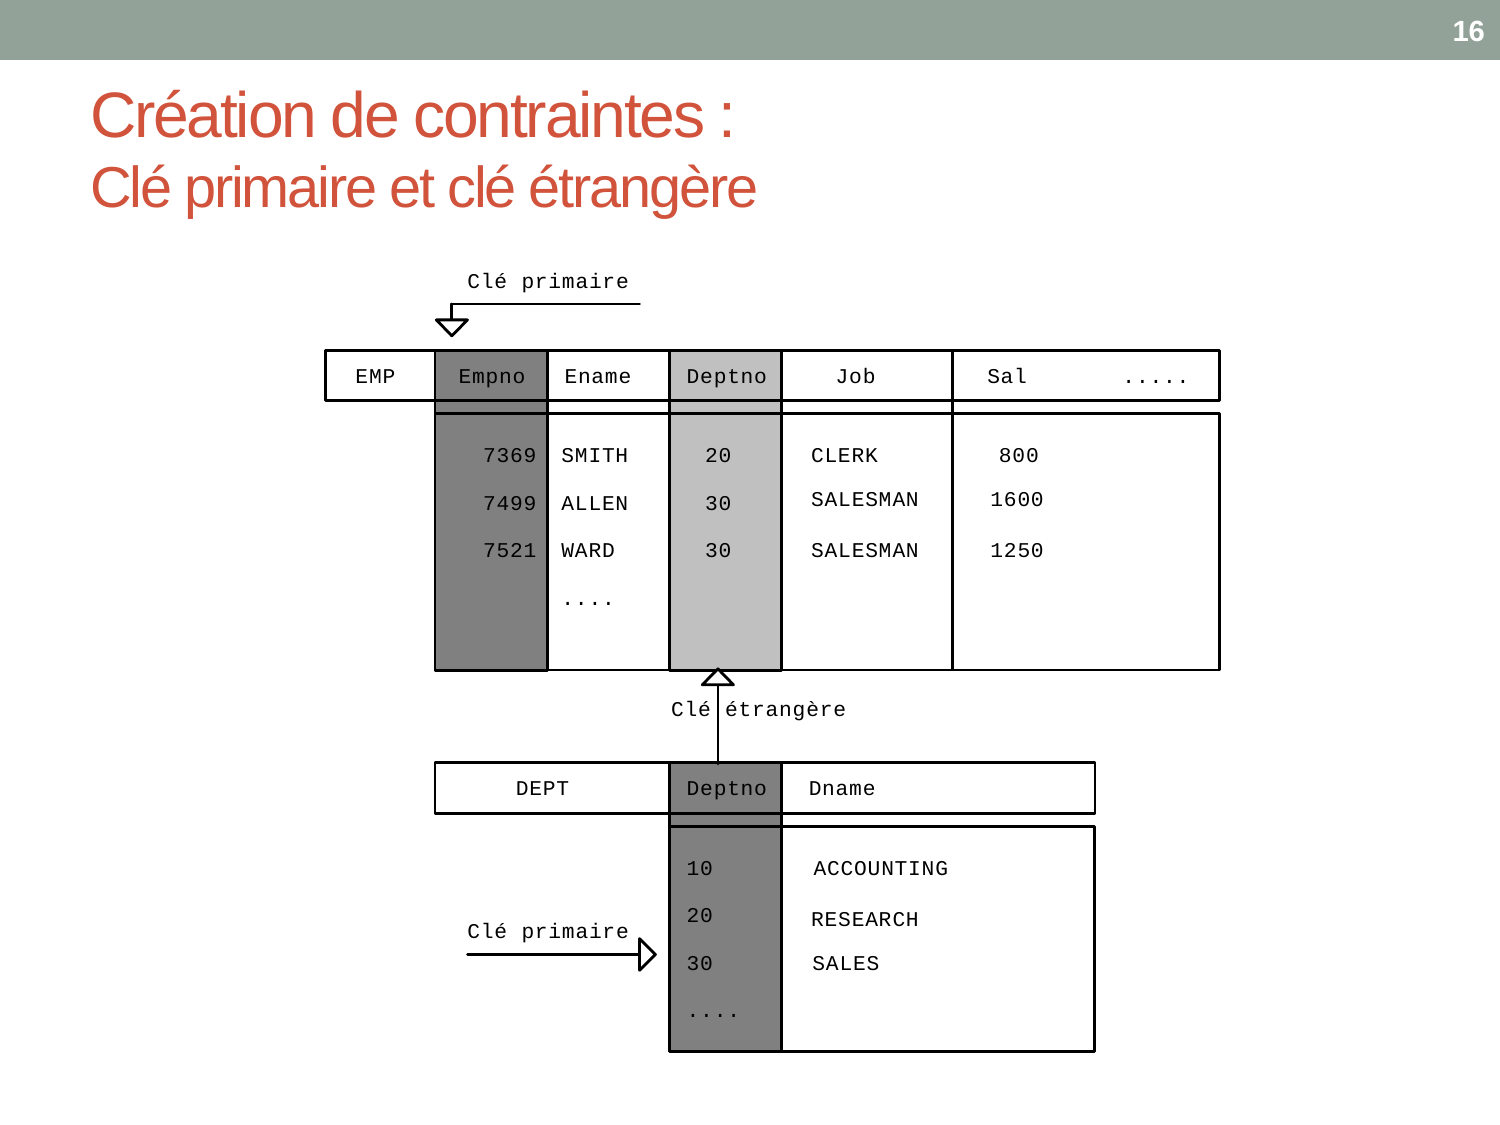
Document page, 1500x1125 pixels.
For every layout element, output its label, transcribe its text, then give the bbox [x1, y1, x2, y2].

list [317, 264, 1228, 1059]
slide_number 16 [1391, 3, 1500, 57]
title Création de contraintes : Clé primaire et clé étrangère [75, 65, 1425, 228]
